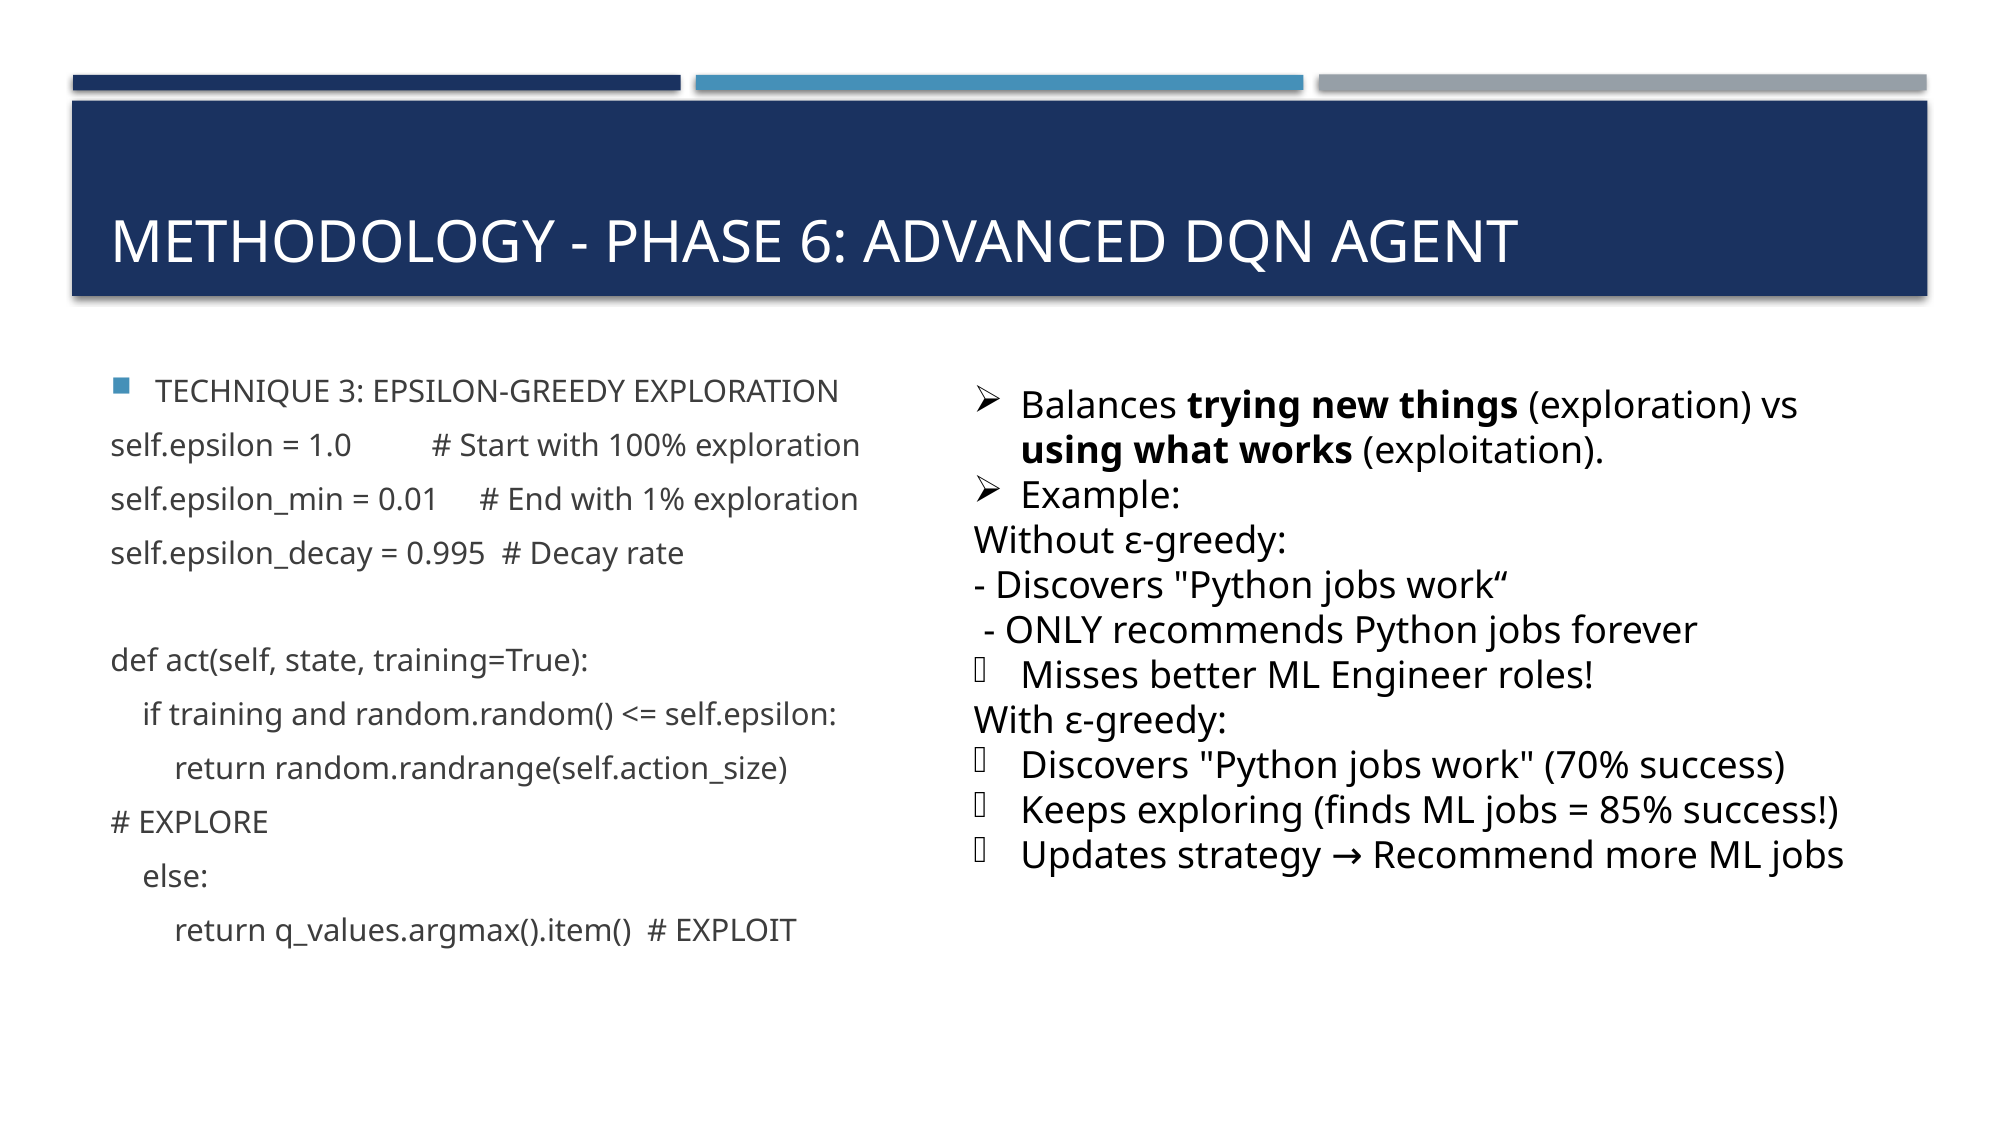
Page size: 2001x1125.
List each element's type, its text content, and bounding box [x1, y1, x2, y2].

text_box Balances trying new things (exploration) vs using what works (exploitation). Example: Without ε-greedy: - Discovers "Python jobs work“ - ONLY recommends Python jobs forever Misses better ML Engineer roles! With ε-greedy: Discovers "Python jobs work" (70% success) Keeps exploring (finds ML jobs = 85% success!) Updates strategy → Recommend more ML jobs [958, 374, 1918, 884]
title Methodology - Phase 6: Advanced DQN Agent [95, 115, 1905, 282]
list TECHNIQUE 3: EPSILON-GREEDY EXPLORATION self.epsilon = 1.0 # Start with 100% exploration self.epsilon_min = 0.01 # End with 1% exploration self.epsilon_decay = 0.995 # Decay rate def act(self, state, training=True): if training and random.random() <= self.epsilon: return random.randrange(self.action_size) # EXPLORE else: return q_values.argmax().item() # EXPLOIT [95, 357, 976, 962]
